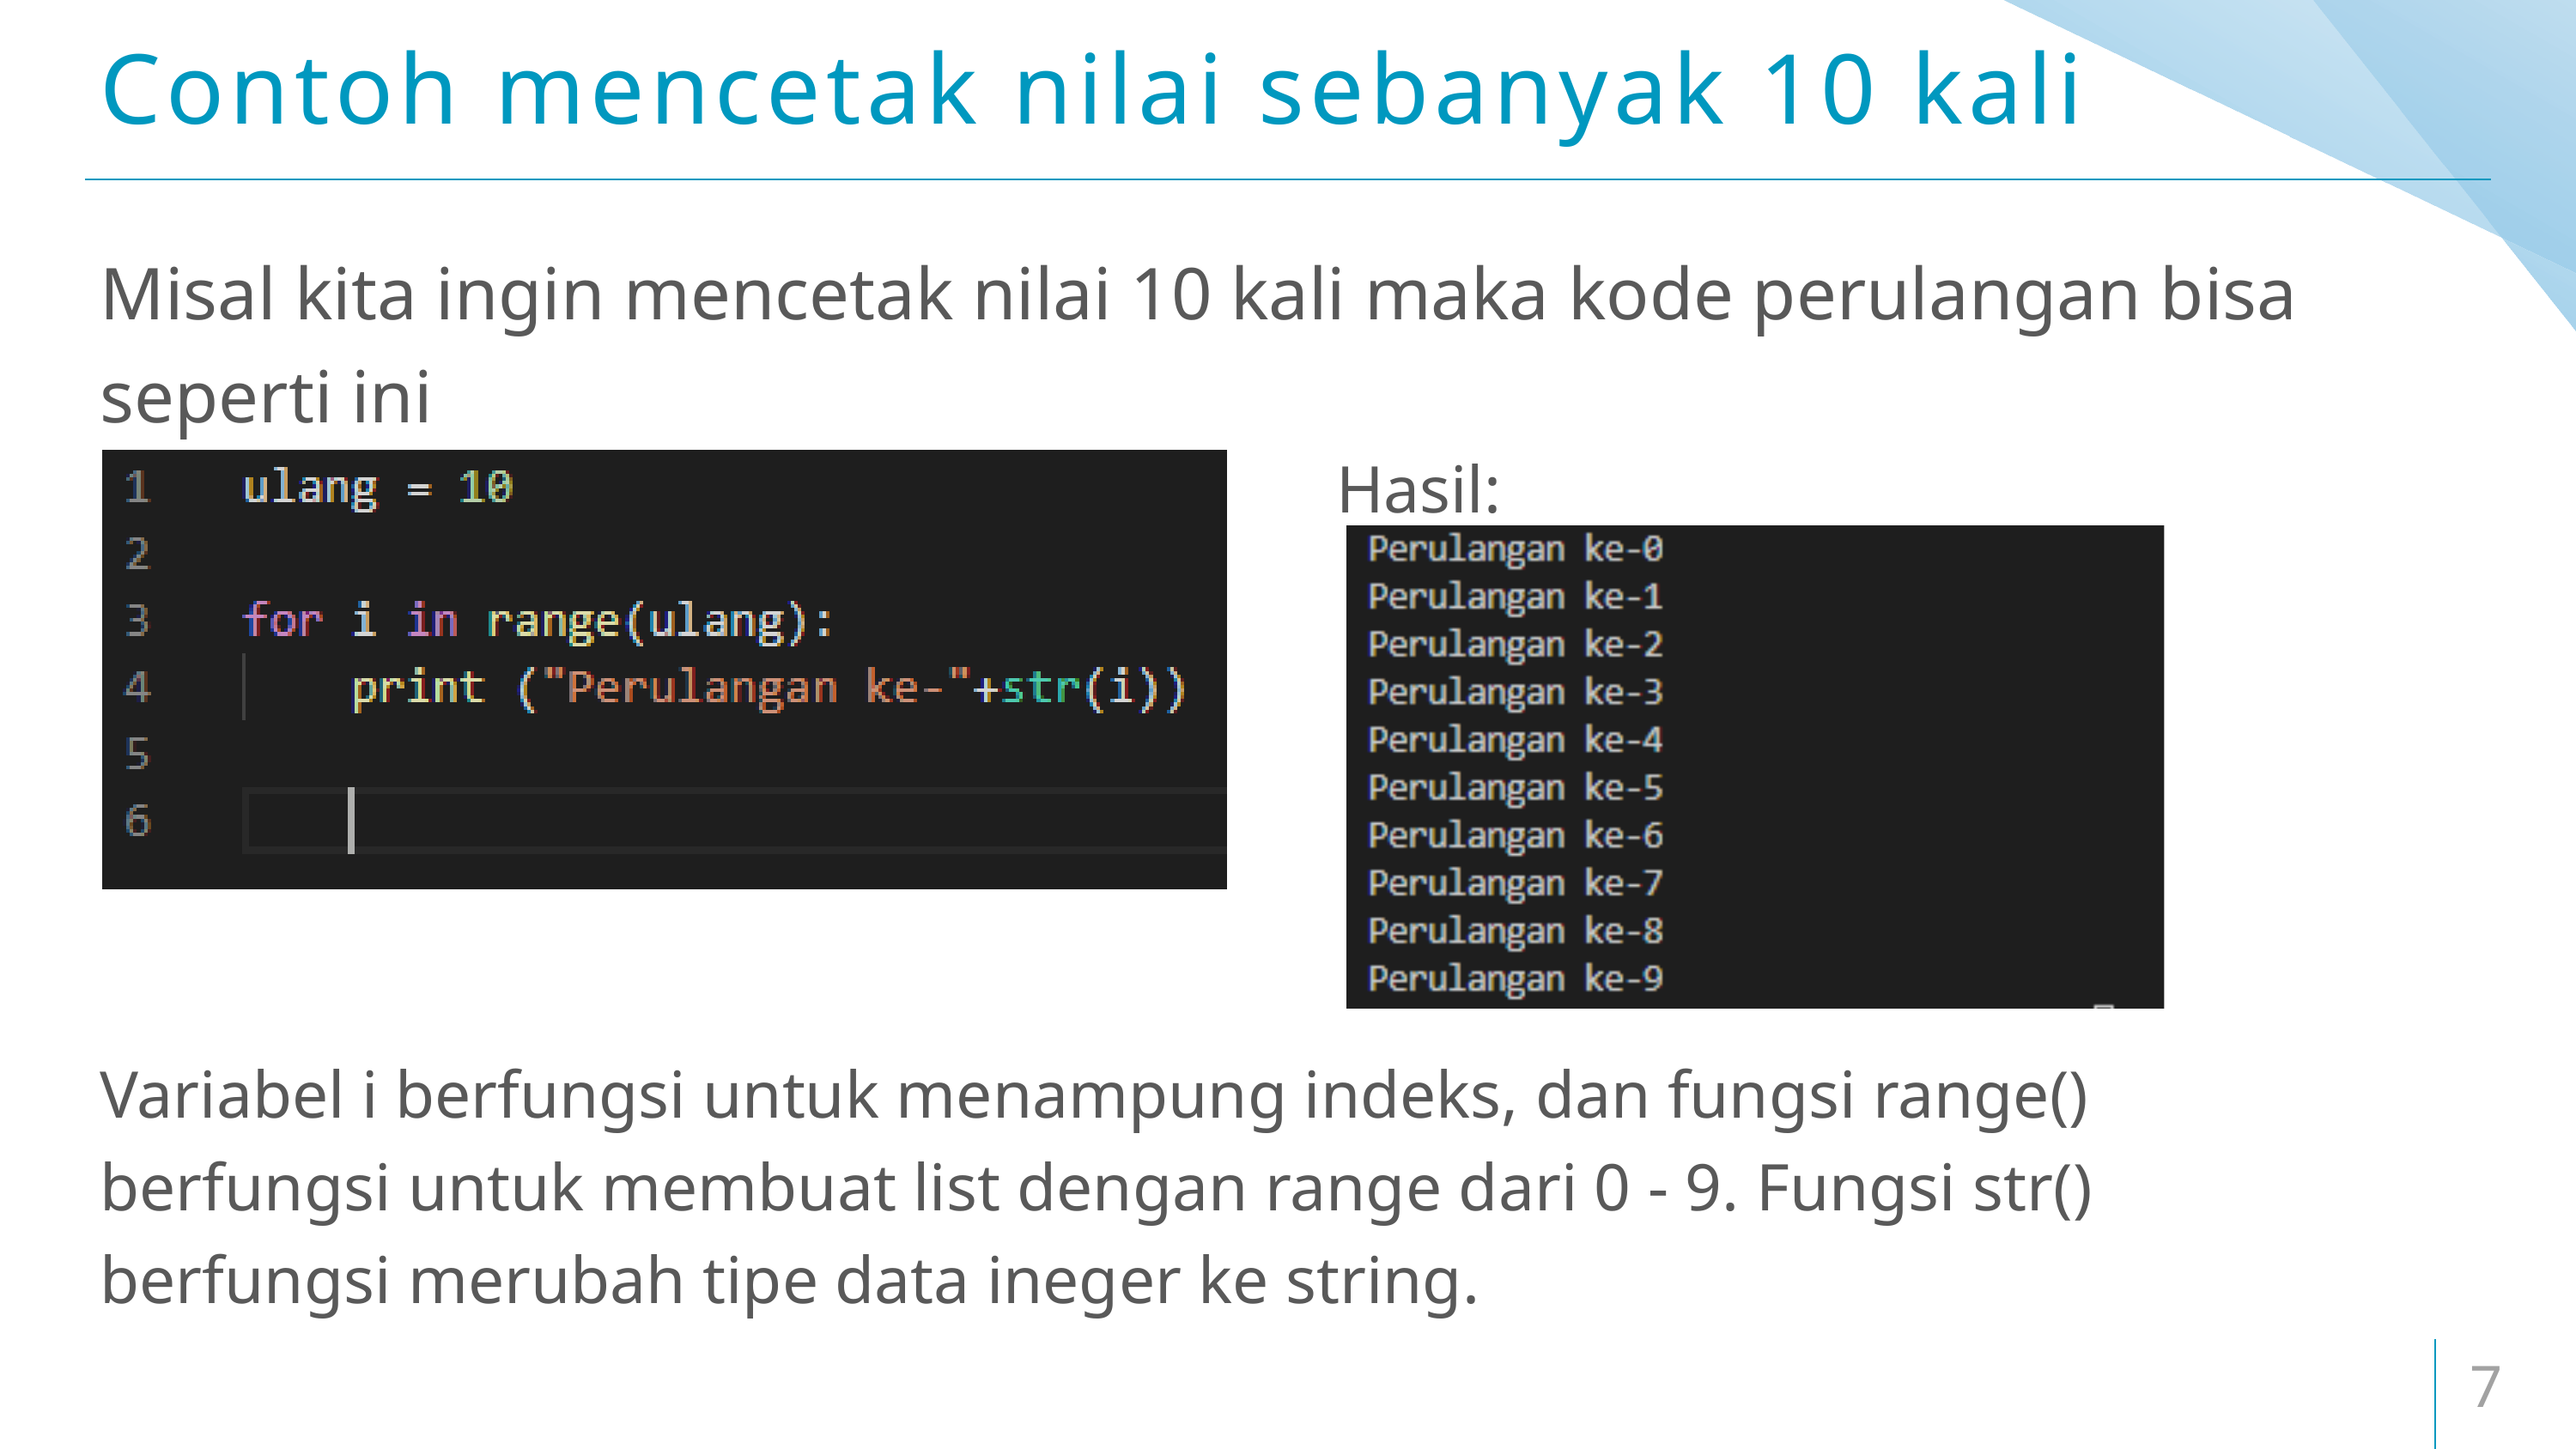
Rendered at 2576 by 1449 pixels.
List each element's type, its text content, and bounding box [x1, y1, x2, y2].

picture [102, 450, 1227, 889]
list Contoh mencetak nilai sebanyak 10 kali [76, 8, 2339, 156]
text_box Variabel i berfungsi untuk menampung indeks, dan fungsi range() berfungsi untuk membuat list dengan range dari 0 - 9. Fungsi str() berfungsi merubah tipe data ineger ke string. [76, 1026, 2296, 1351]
slide_number 7 [2446, 1350, 2575, 1428]
list Misal kita ingin mencetak nilai 10 kali maka kode perulangan bisa seperti ini [76, 219, 2339, 452]
text_box Hasil: [1313, 421, 1567, 526]
picture [1346, 525, 2165, 1009]
